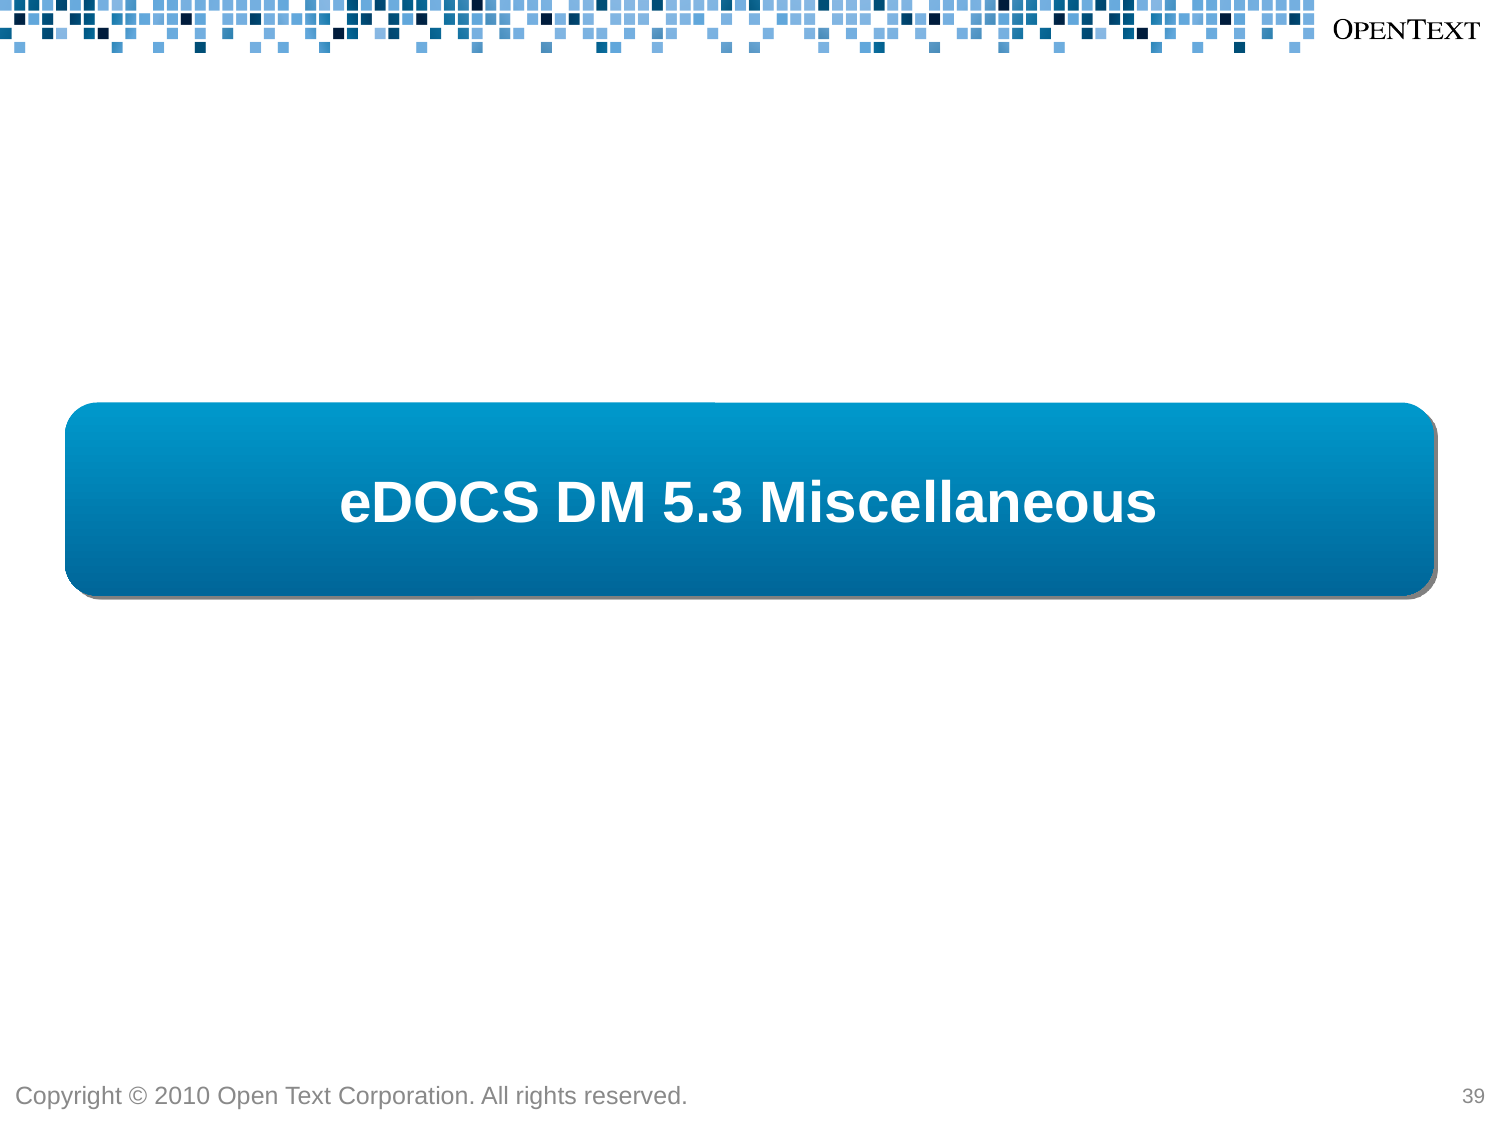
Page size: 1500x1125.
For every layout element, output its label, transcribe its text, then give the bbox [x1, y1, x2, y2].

slide_number 39 [1096, 1065, 1500, 1125]
text_box eDOCS DM 5.3 Miscellaneous [65, 402, 1434, 596]
picture [0, 0, 1480, 53]
footer Copyright © 2010 Open Text Corporation. All rights reserved. [0, 1065, 967, 1125]
